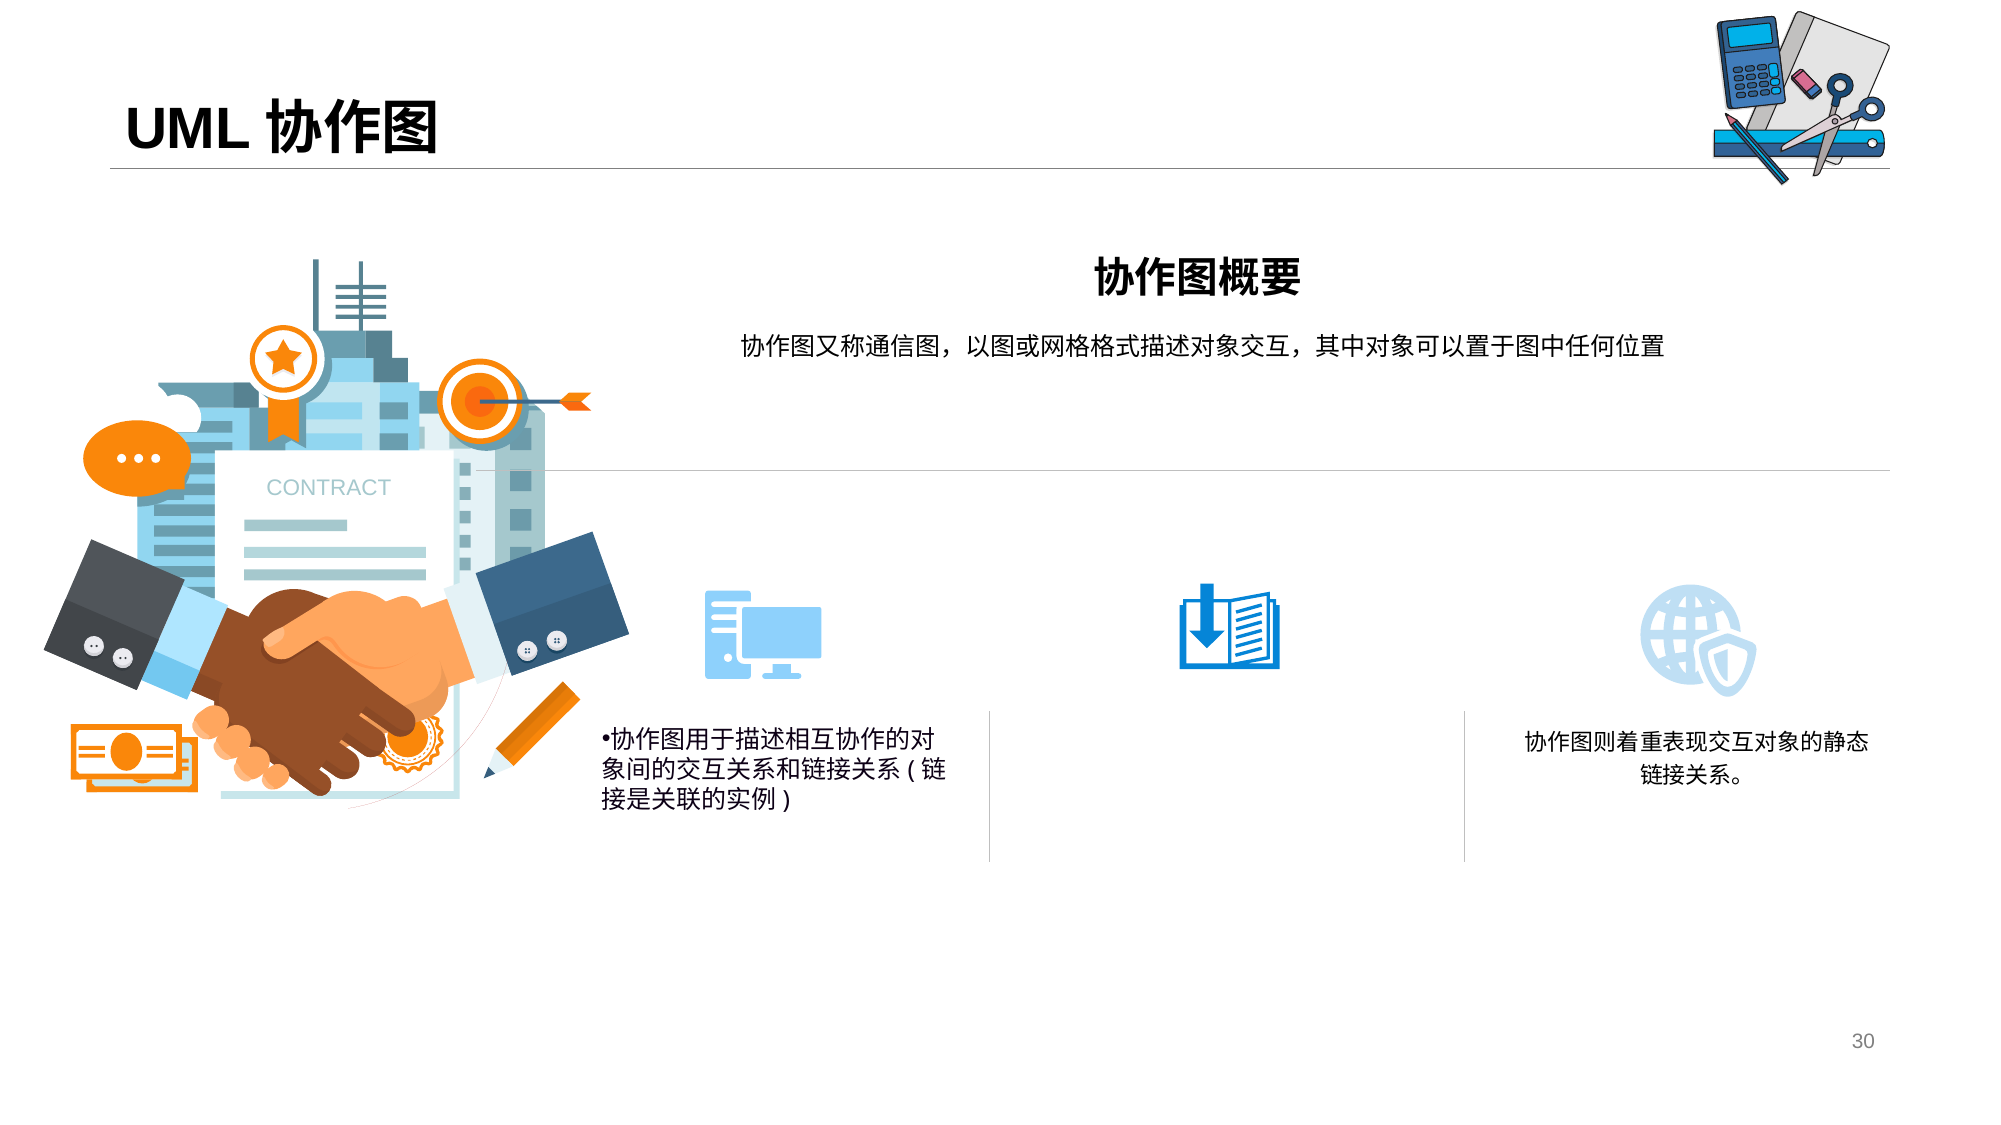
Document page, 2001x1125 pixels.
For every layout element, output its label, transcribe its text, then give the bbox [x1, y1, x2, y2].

slide_number 30 [1412, 1023, 1890, 1058]
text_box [1712, 11, 1890, 187]
title UML协作图 [109, 0, 1890, 169]
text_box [43, 259, 348, 799]
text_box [348, 210, 1890, 862]
